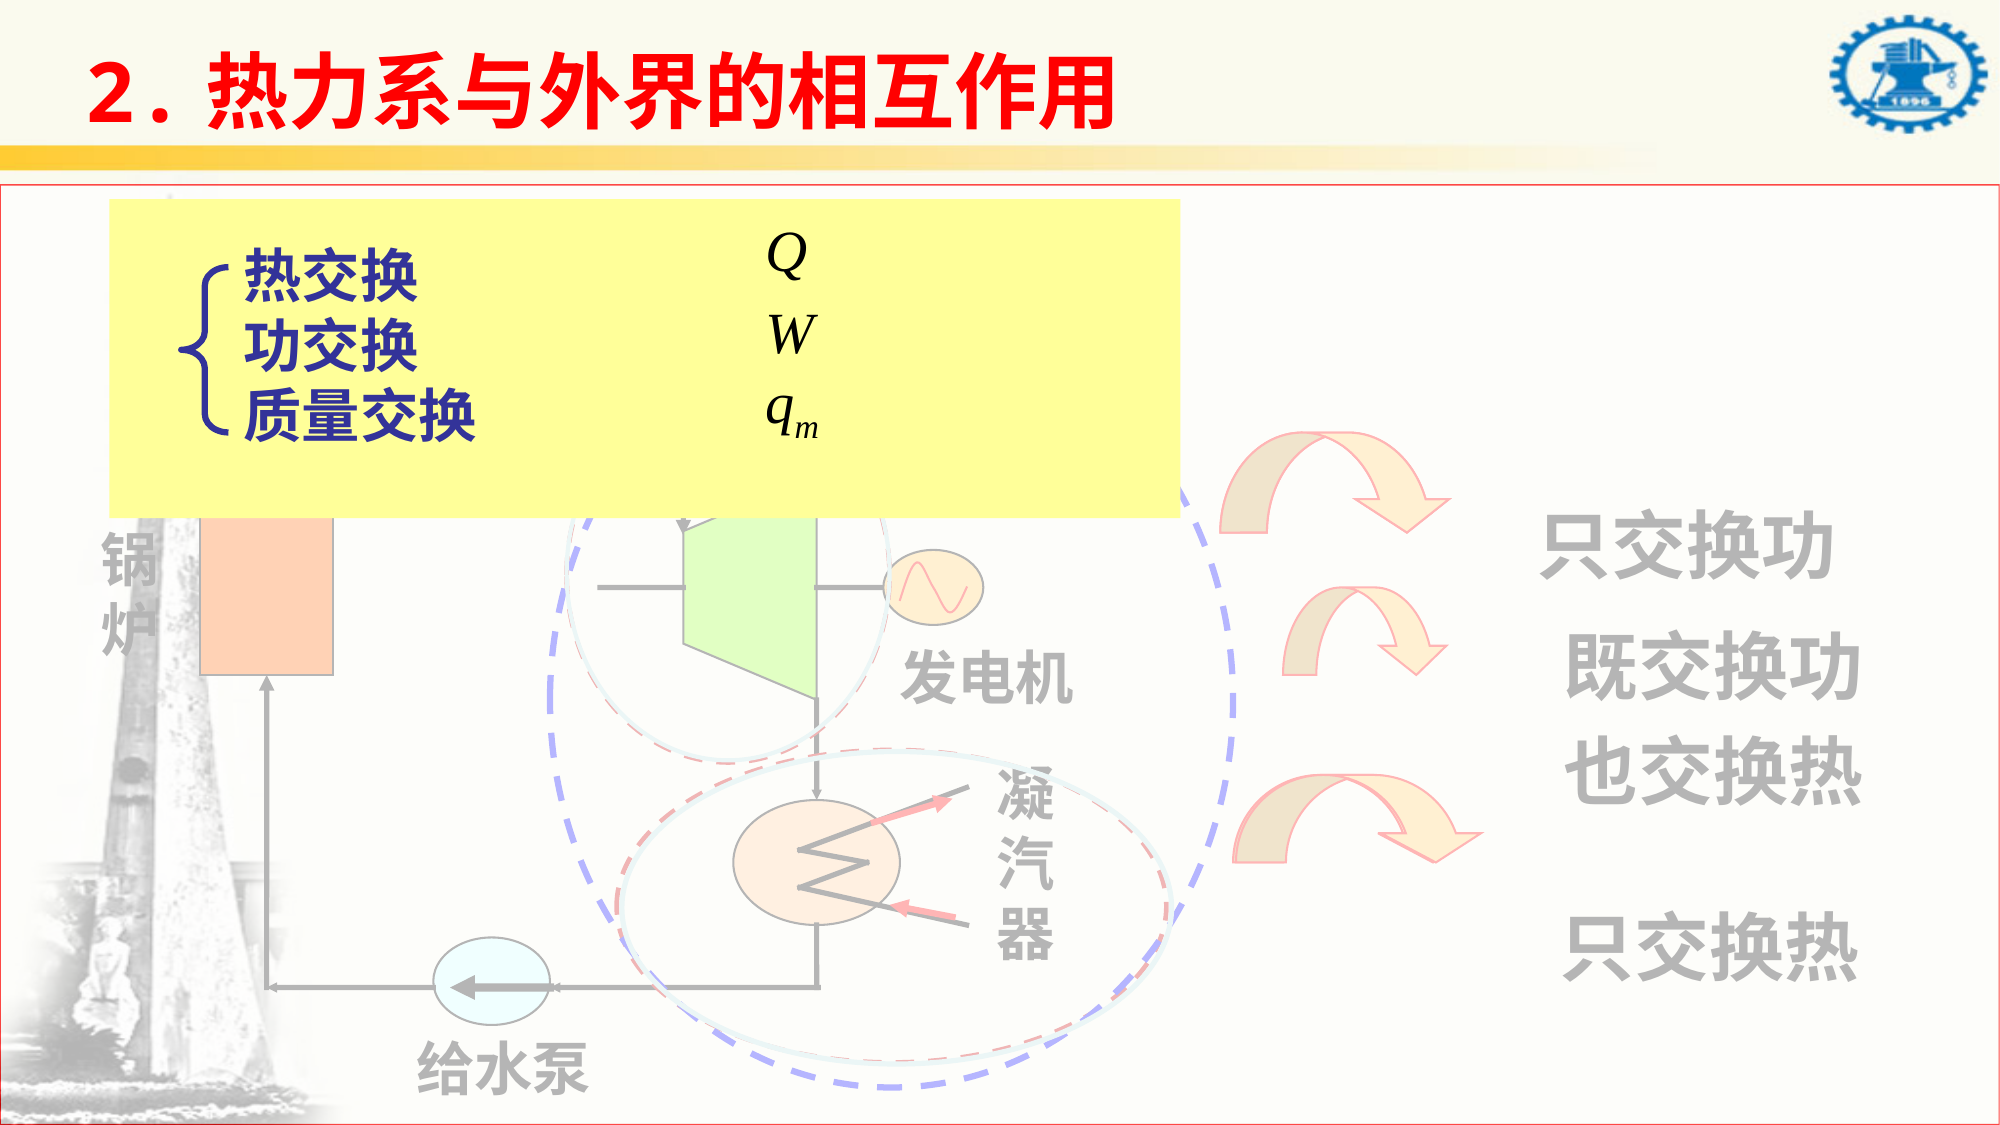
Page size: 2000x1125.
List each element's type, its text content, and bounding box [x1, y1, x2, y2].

text_box 2.热力系与外界的相互作用 [70, 31, 1662, 147]
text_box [109, 198, 1181, 519]
picture [0, 0, 2000, 184]
text_box [0, 184, 2000, 1125]
